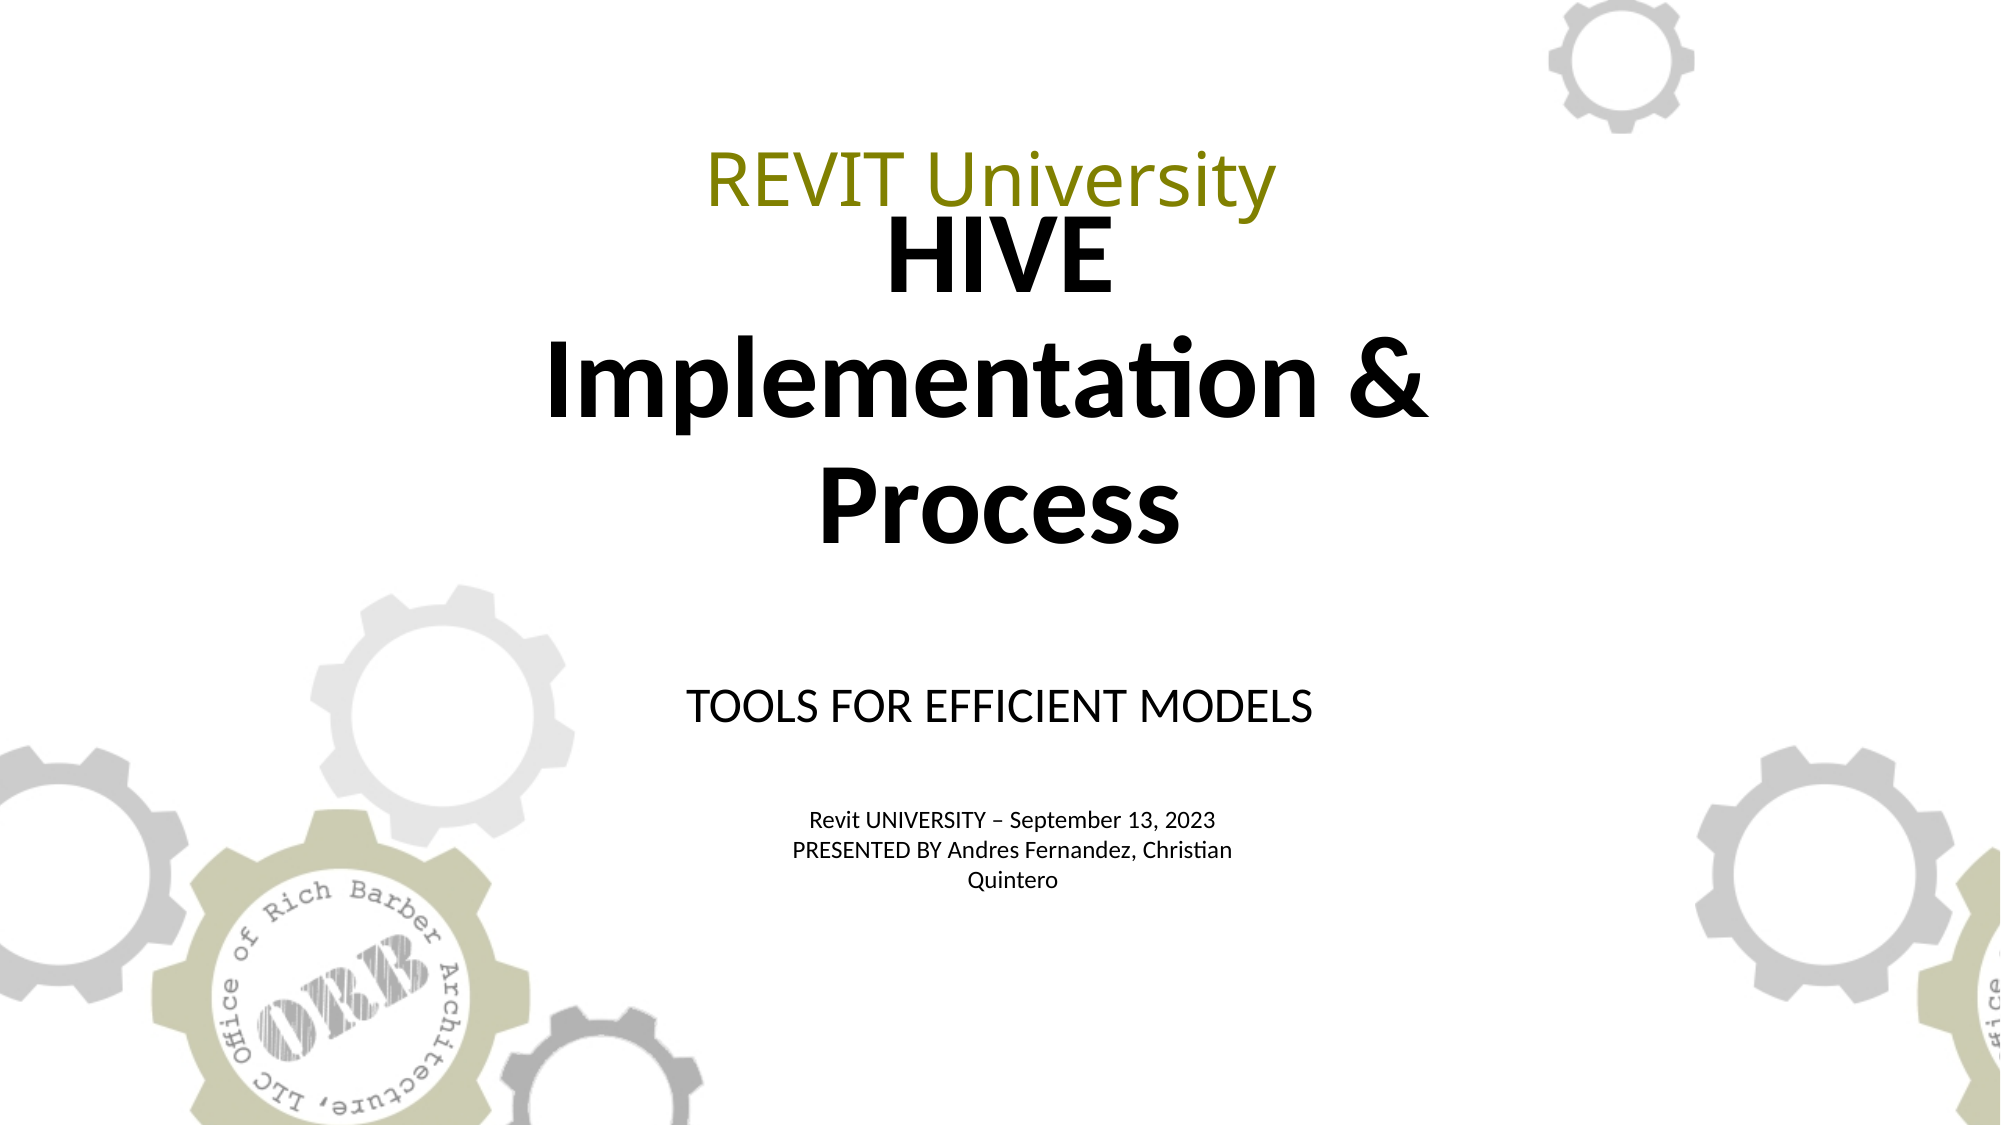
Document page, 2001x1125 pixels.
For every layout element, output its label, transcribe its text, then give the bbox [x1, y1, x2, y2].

subtitle TOOLS FOR EFFICIENT MODELS [249, 590, 1750, 863]
picture [0, 0, 2001, 1125]
title HIVE Implementation & Process [249, 184, 1750, 576]
text_box REVIT University [249, 39, 1732, 231]
text_box Revit UNIVERSITY – September 13, 2023 PRESENTED BY Andres Fernandez, Christian Quintero [768, 796, 1258, 901]
